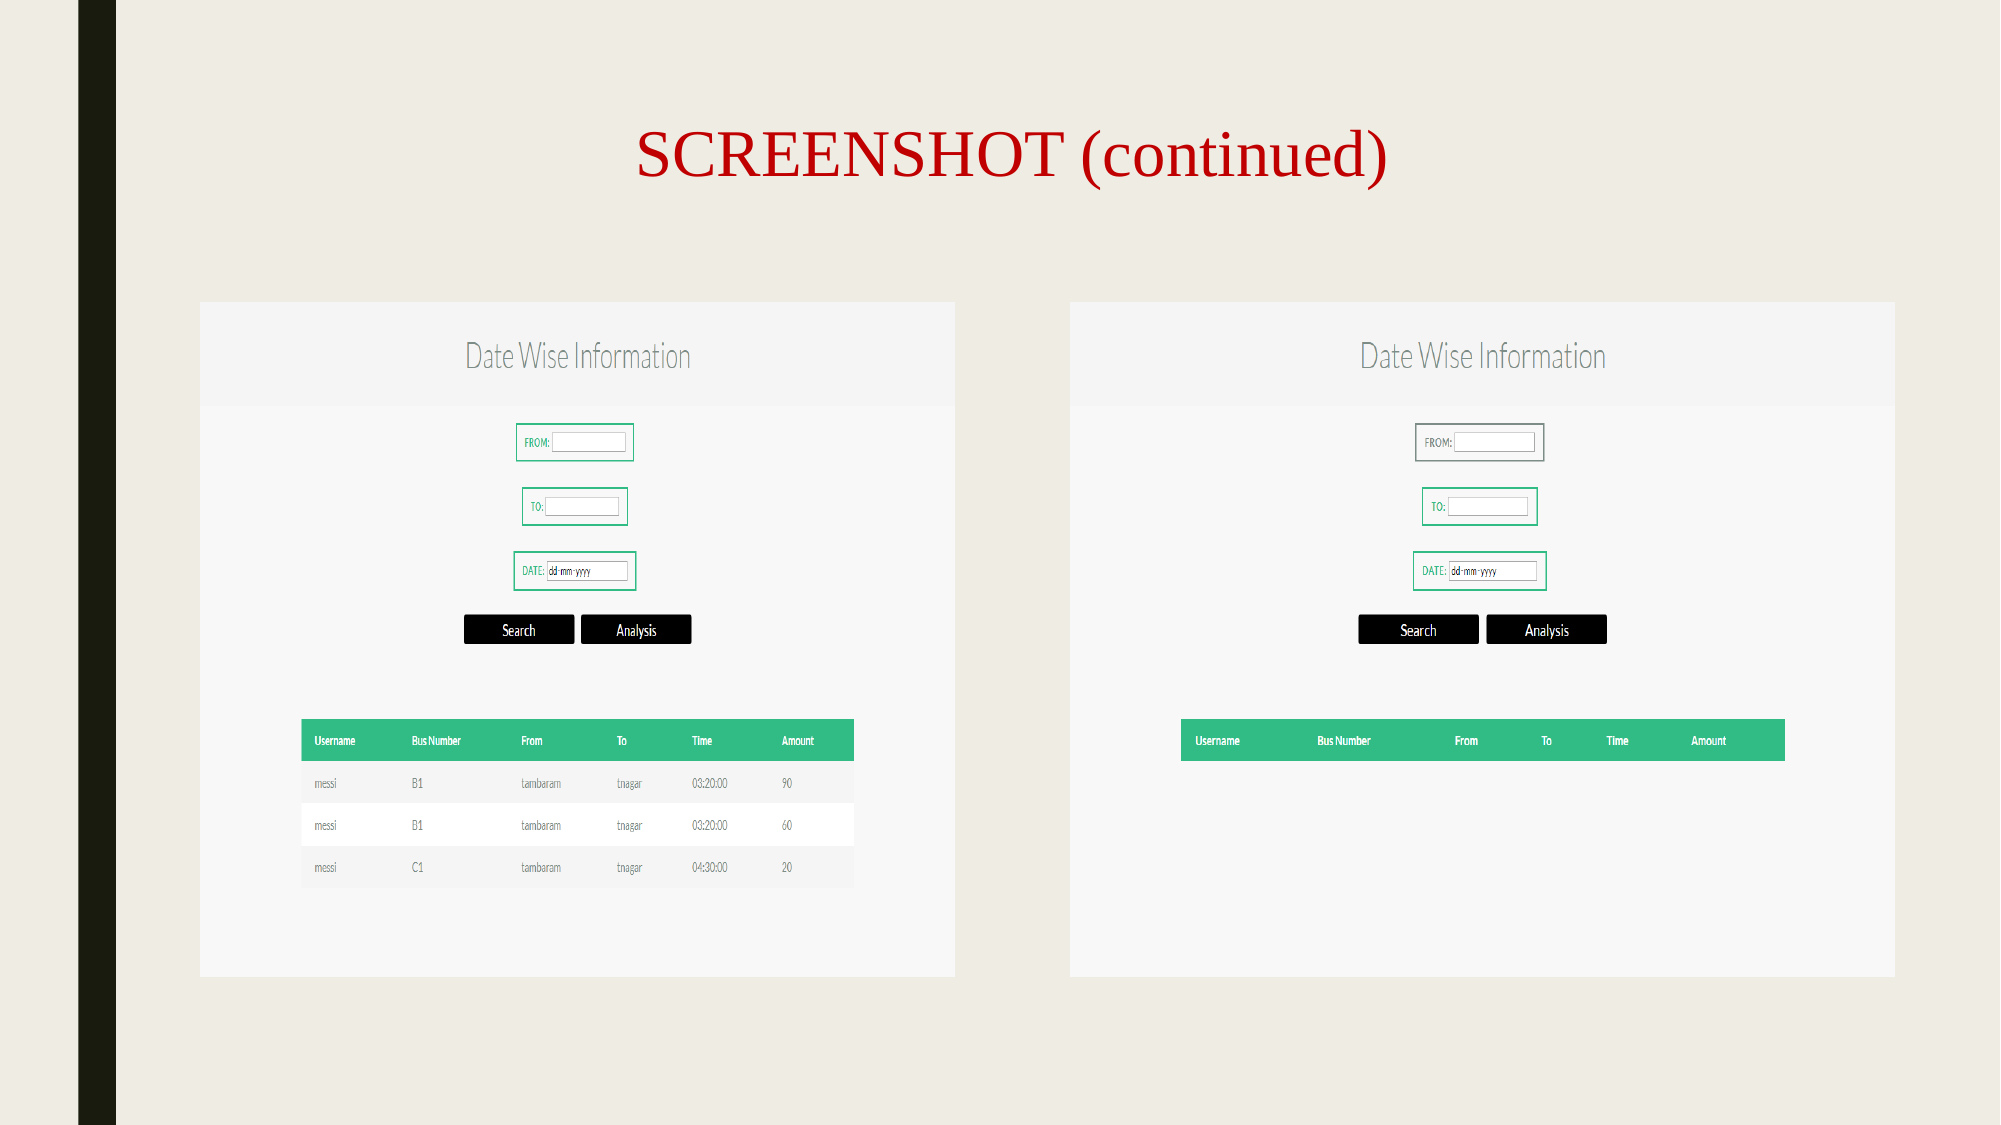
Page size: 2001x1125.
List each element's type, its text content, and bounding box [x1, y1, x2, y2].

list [199, 302, 955, 977]
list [1070, 302, 1895, 977]
title SCREENSHOT (continued) [225, 112, 1800, 357]
